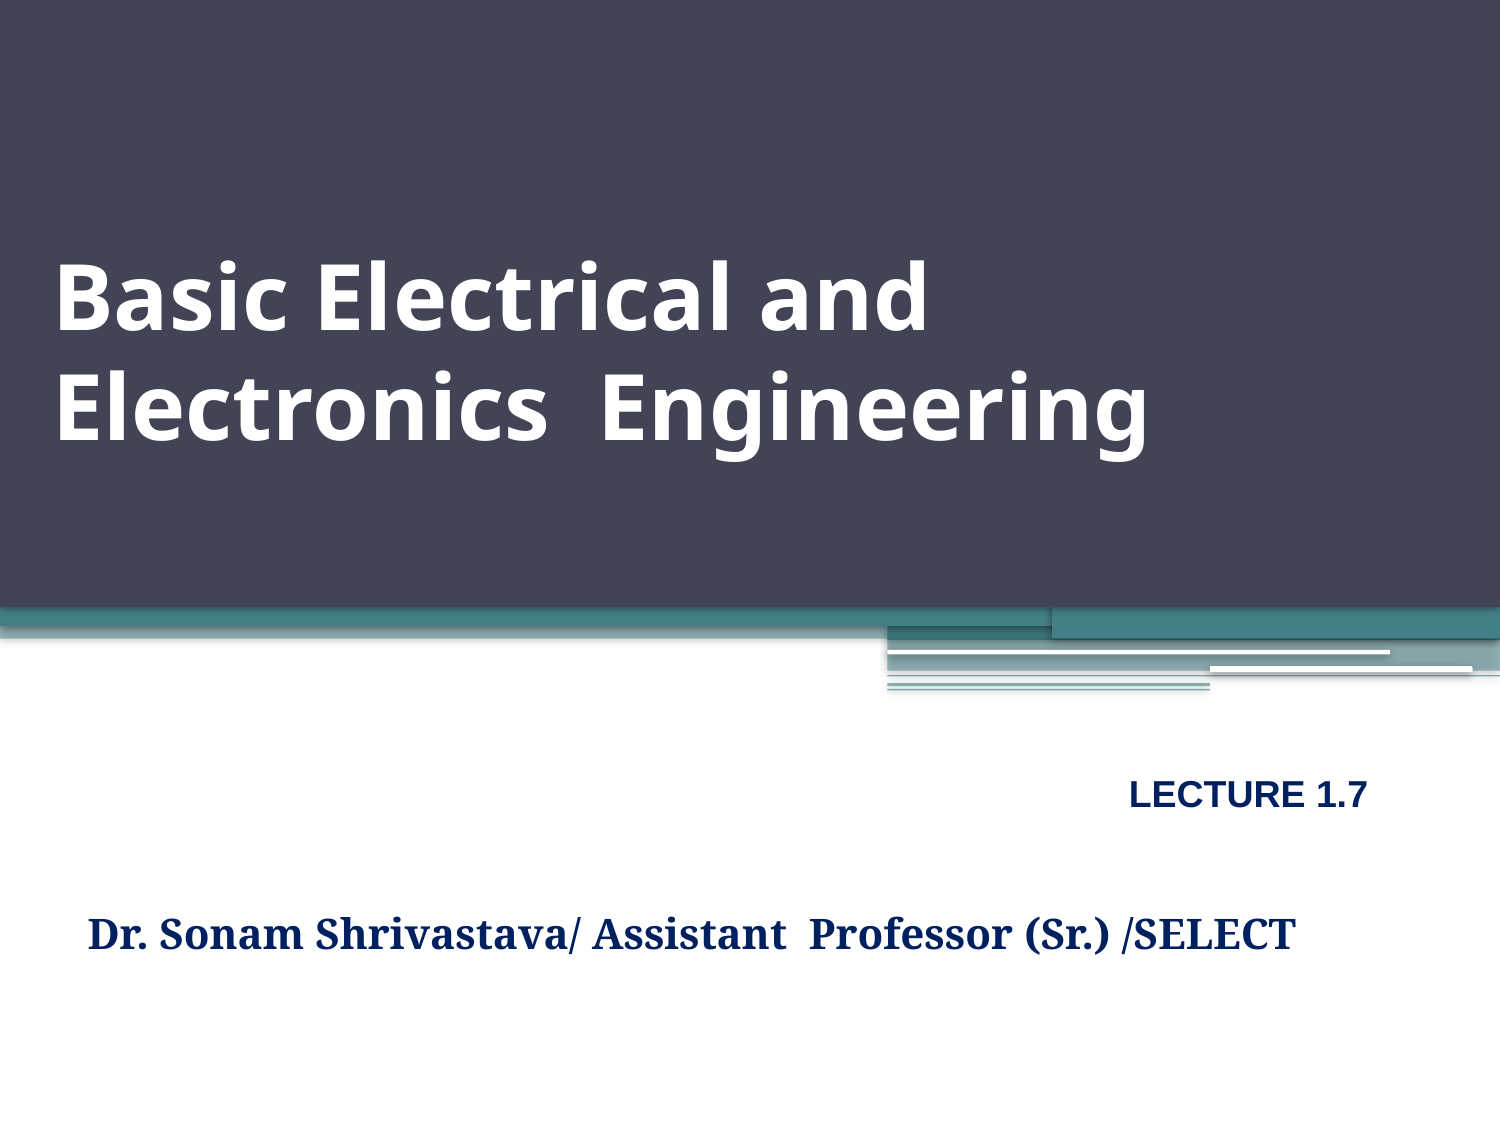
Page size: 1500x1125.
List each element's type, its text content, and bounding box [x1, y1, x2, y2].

text_box LECTURE 1.7 [1113, 762, 1384, 823]
subtitle Dr. Sonam Shrivastava/ Assistant Professor (Sr.) /SELECT [62, 900, 1450, 1000]
title Basic Electrical and Electronics Engineering [37, 224, 1425, 467]
